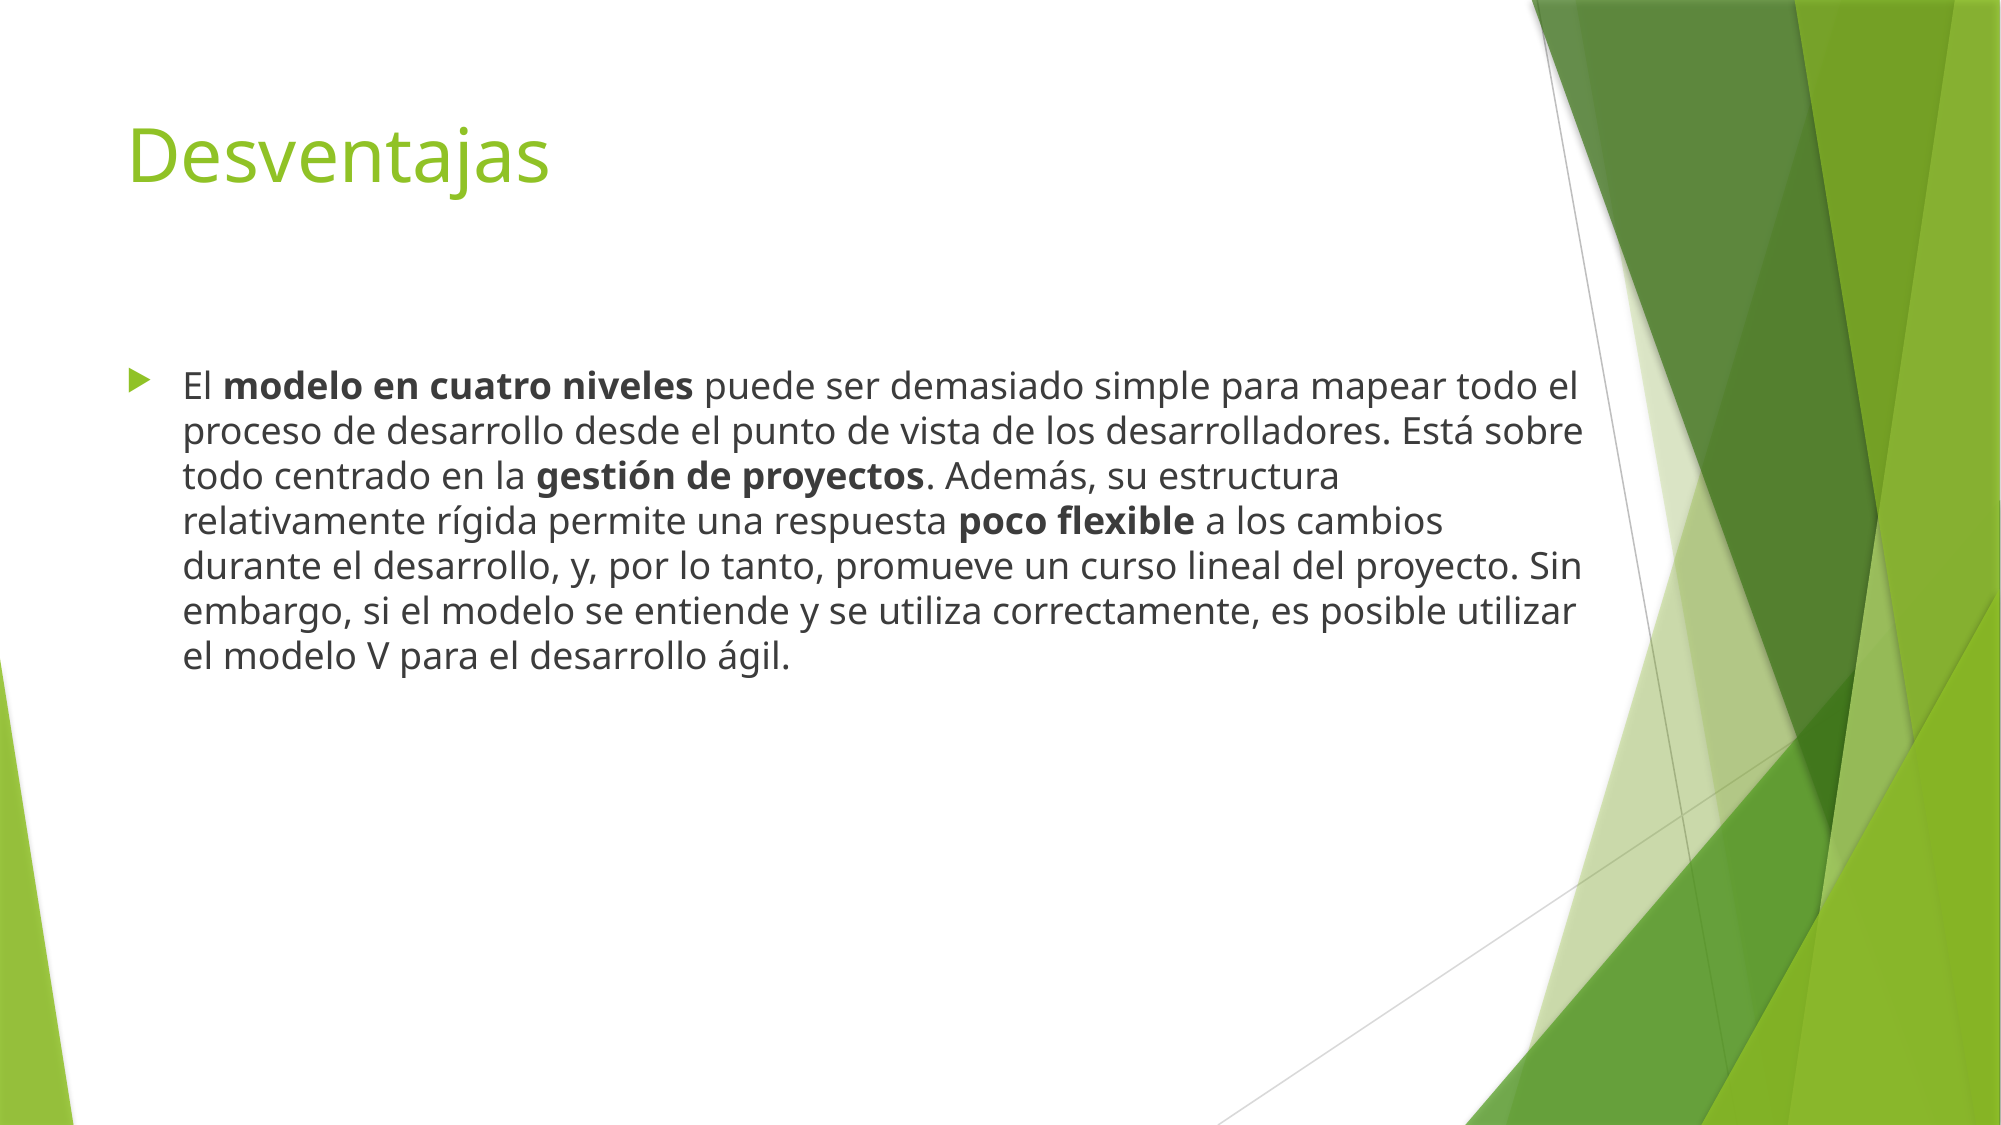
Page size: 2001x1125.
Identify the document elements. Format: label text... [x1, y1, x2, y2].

title Desventajas [111, 99, 1522, 317]
list El modelo en cuatro niveles puede ser demasiado simple para mapear todo el proceso de desarrollo desde el punto de vista de los desarrolladores. Está sobre todo centrado en la gestión de proyectos. Además, su estructura relativamente rígida permite una respuesta poco flexible a los cambios durante el desarrollo, y, por lo tanto, promueve un curso lineal del proyecto. Sin embargo, si el modelo se entiende y se utiliza correctamente, es posible utilizar el modelo V para el desarrollo ágil. [111, 354, 1607, 692]
